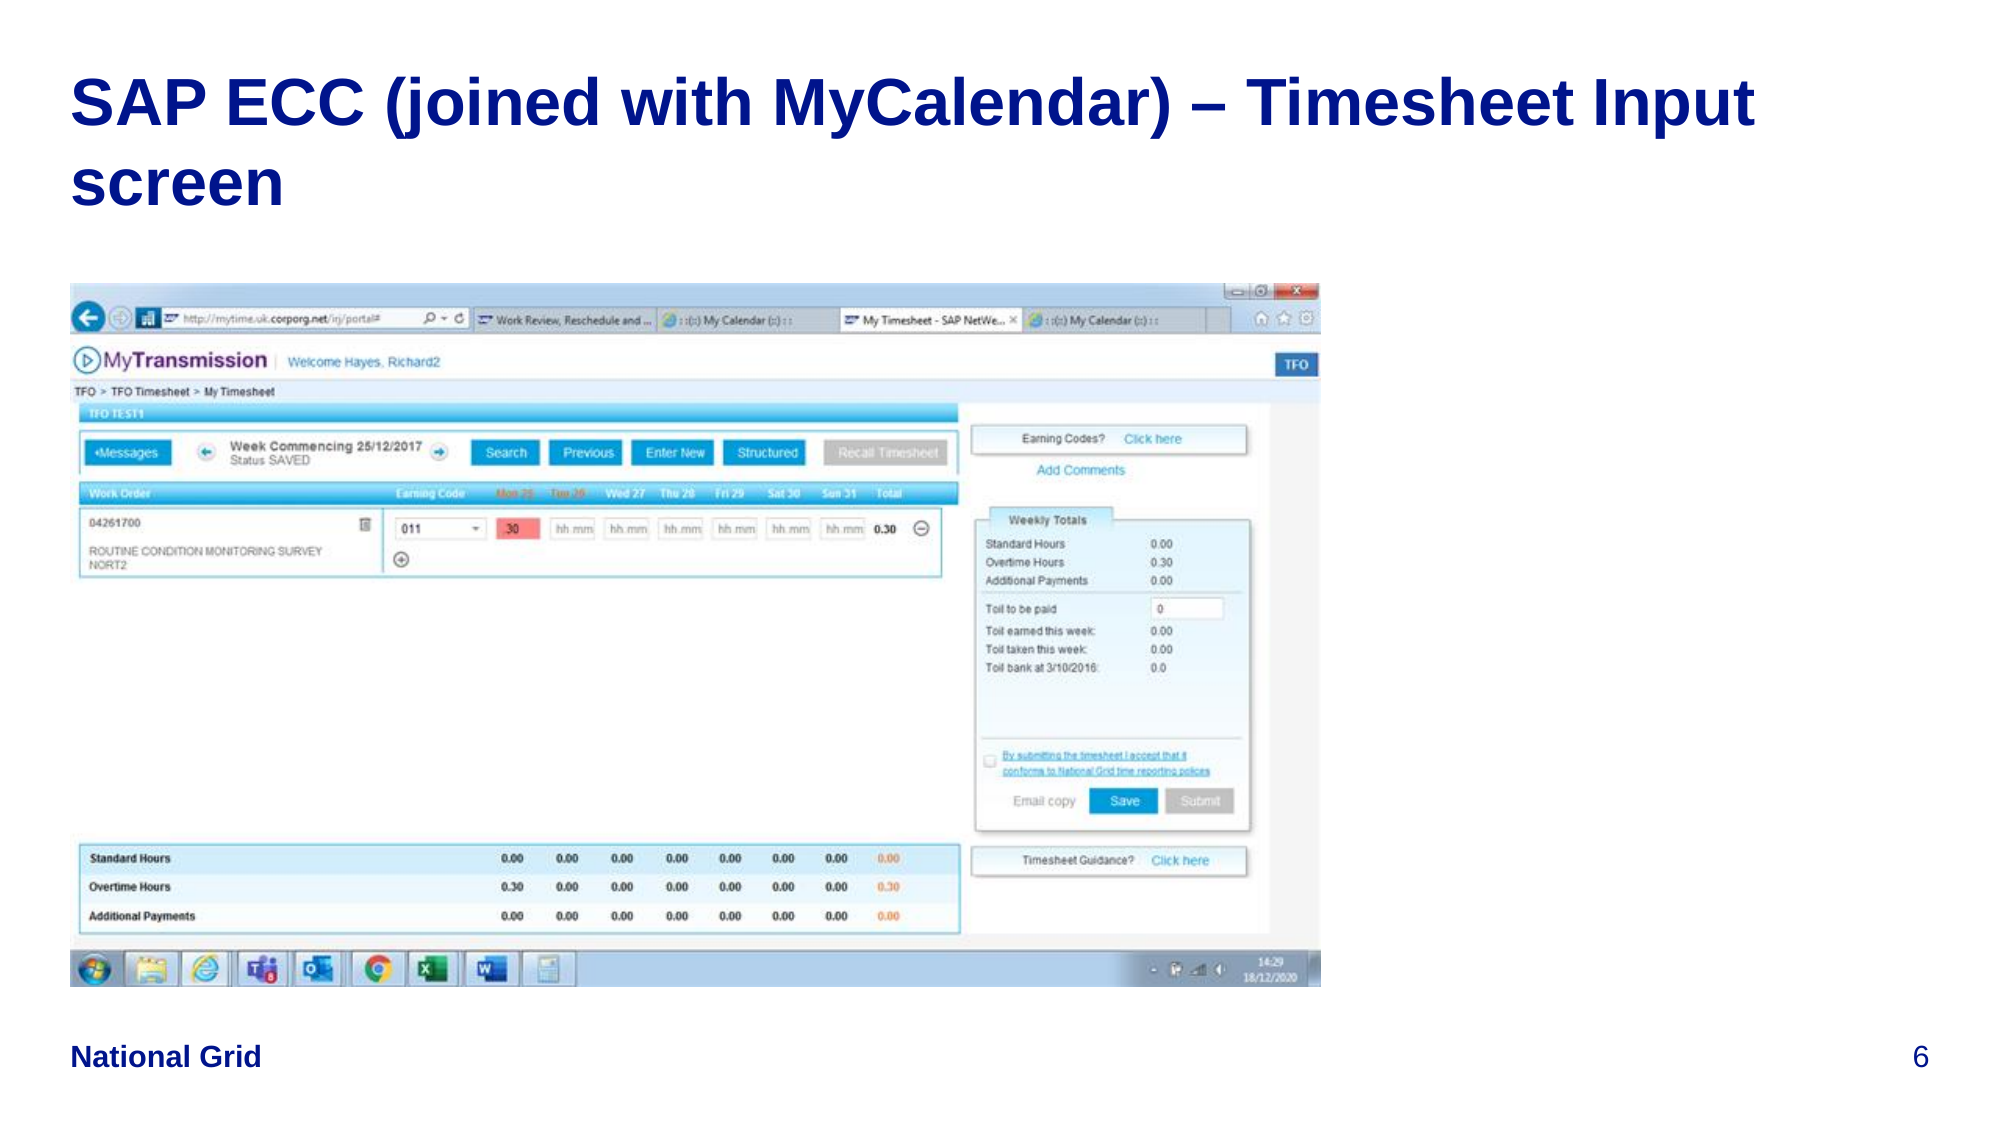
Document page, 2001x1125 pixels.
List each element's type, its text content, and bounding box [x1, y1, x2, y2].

picture [70, 283, 1321, 988]
title SAP ECC (joined with MyCalendar) – Timesheet Input screen [70, 58, 1930, 153]
